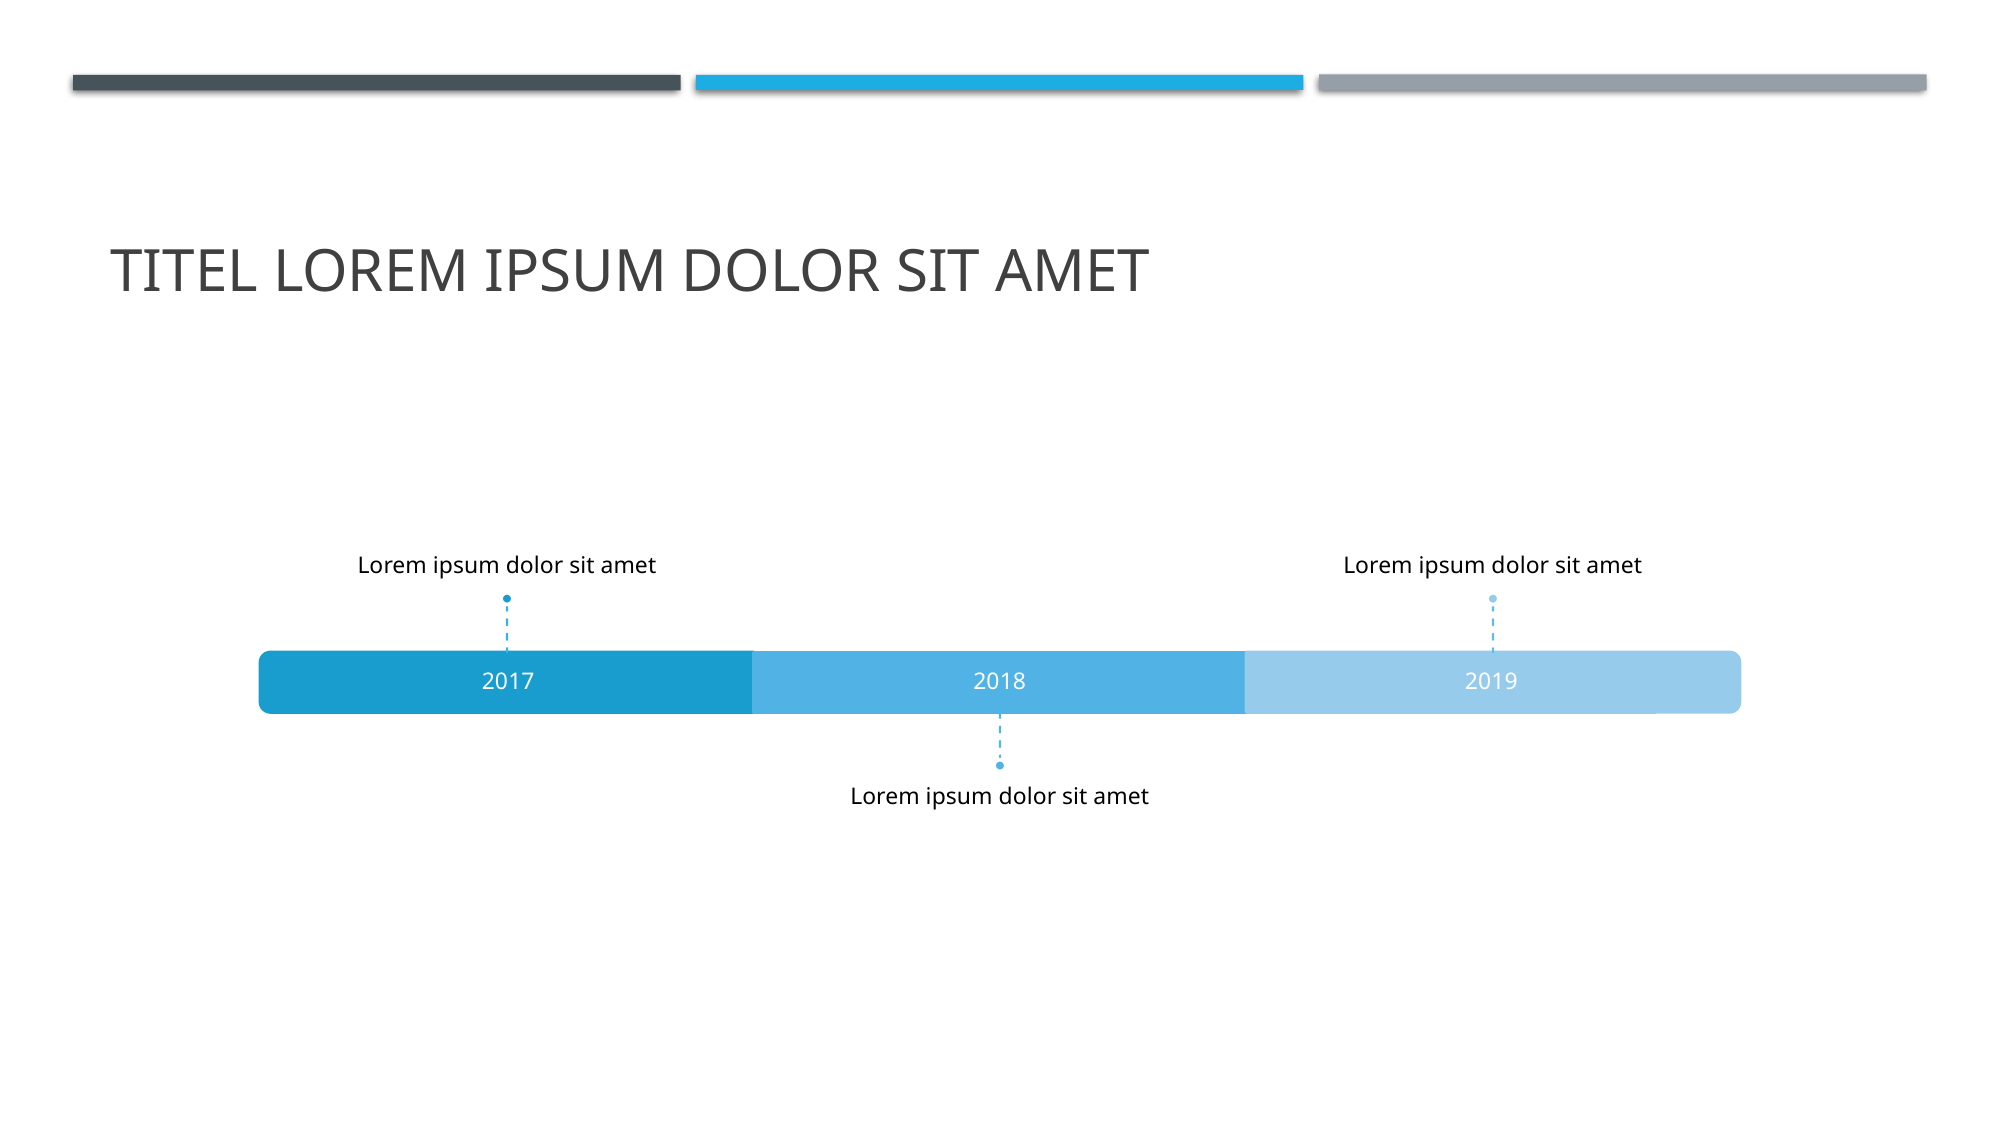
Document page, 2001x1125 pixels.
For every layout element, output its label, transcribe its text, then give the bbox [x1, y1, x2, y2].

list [94, 383, 1906, 981]
title Titel Lorem Ipsum Dolor Sit Amet [95, 115, 1905, 311]
